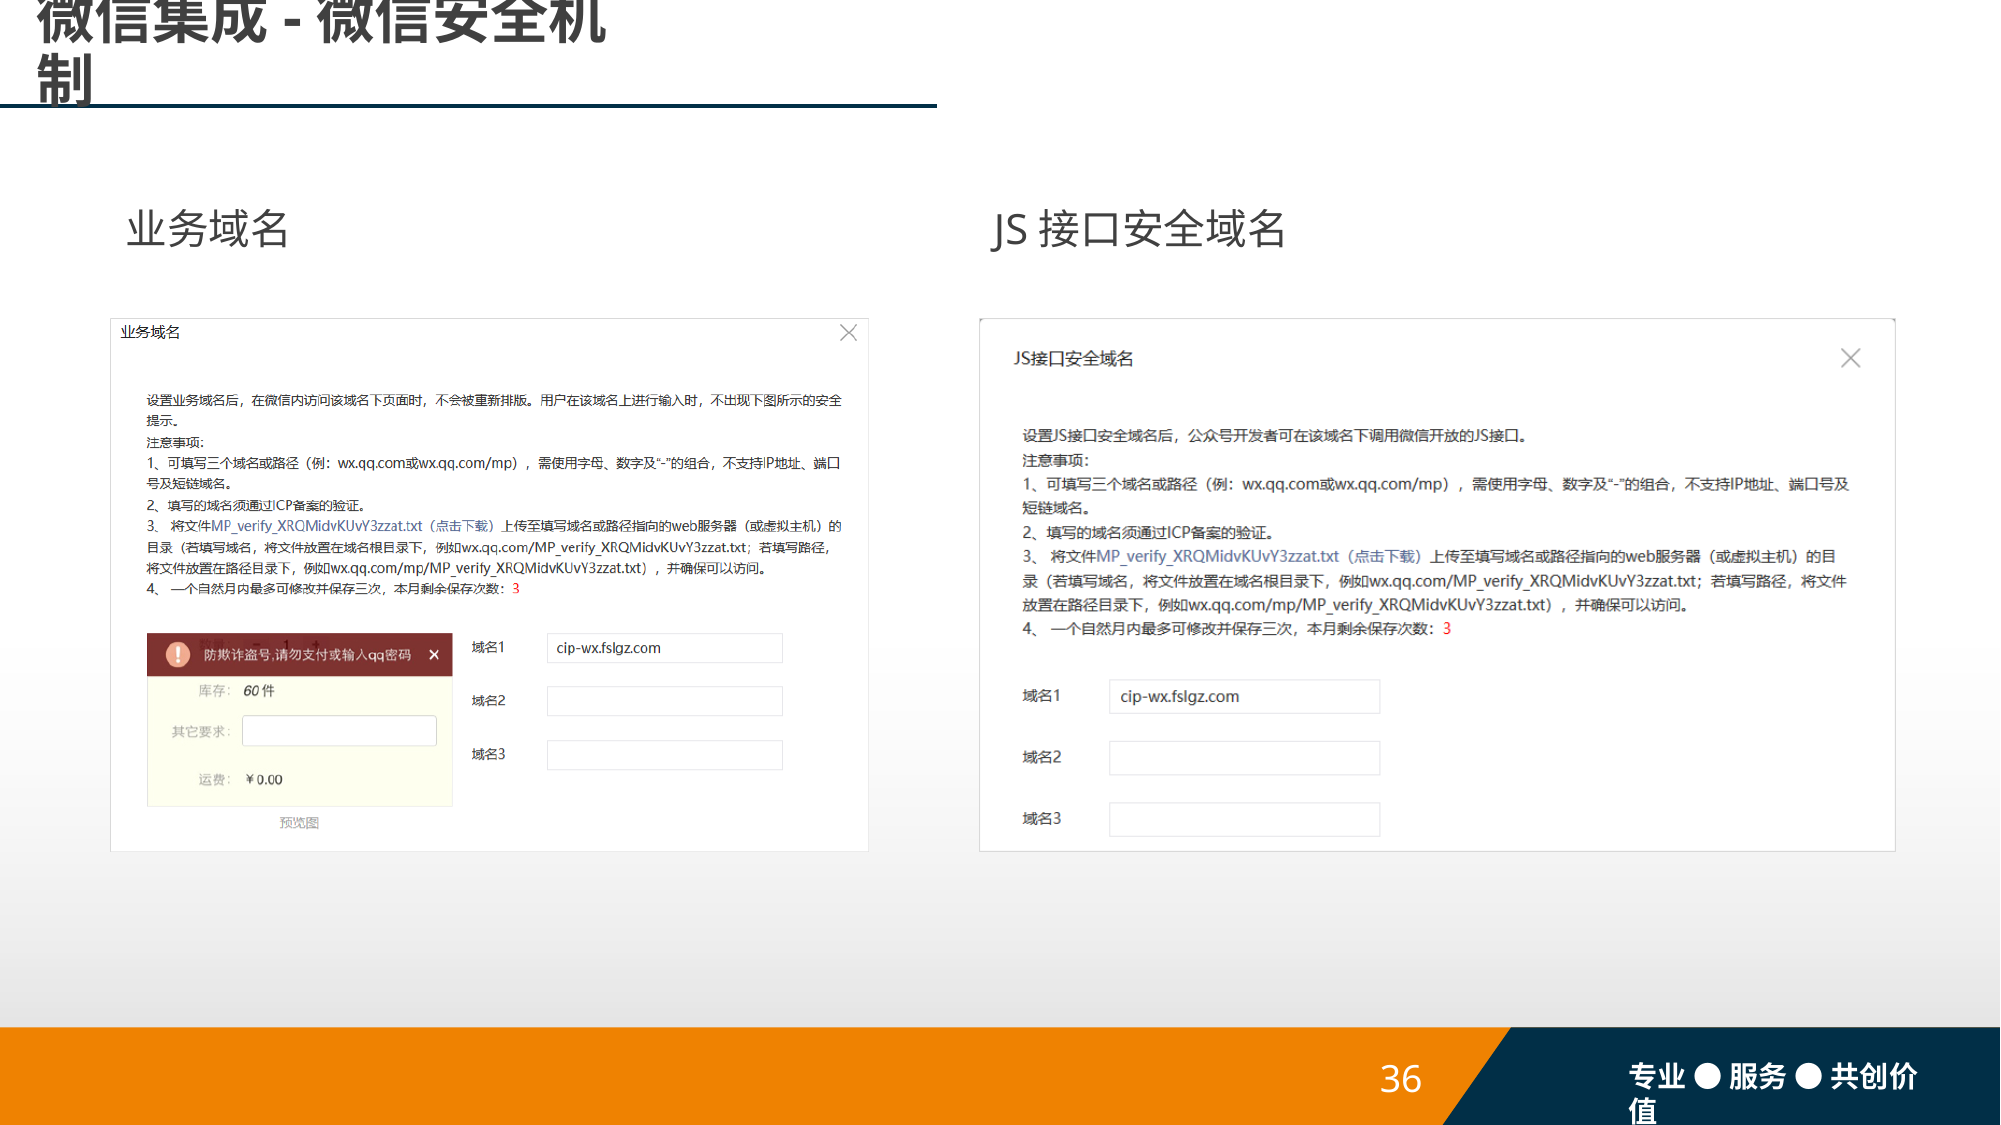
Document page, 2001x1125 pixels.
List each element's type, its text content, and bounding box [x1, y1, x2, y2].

title 微信集成-微信安全机制 [23, 13, 663, 90]
text_box JS接口安全域名 [979, 180, 1317, 261]
picture [110, 318, 869, 852]
picture [78, 104, 88, 108]
picture [979, 318, 1896, 852]
subtitle 业务域名 [110, 180, 448, 255]
